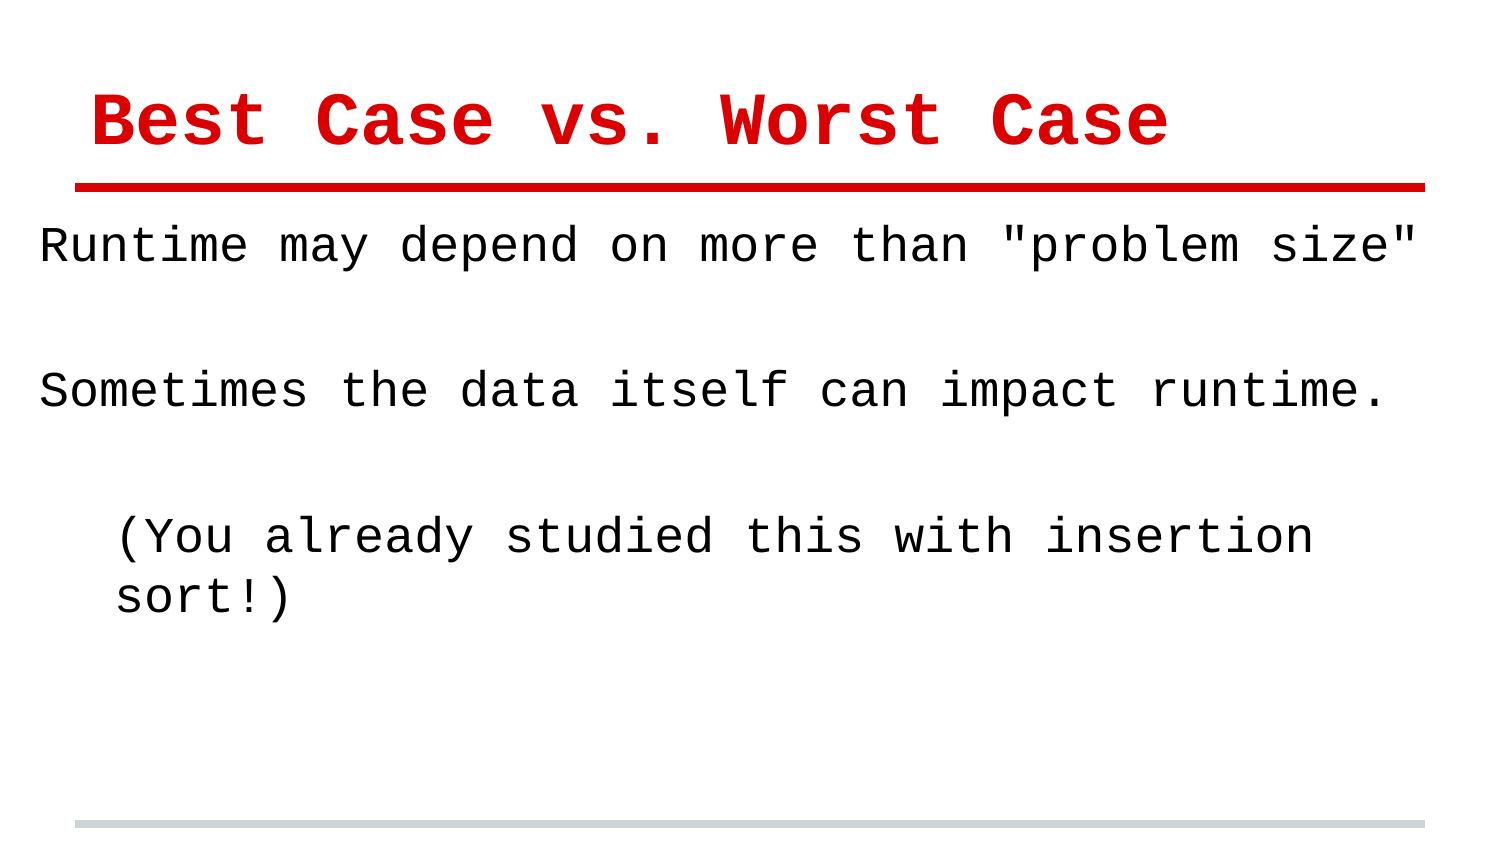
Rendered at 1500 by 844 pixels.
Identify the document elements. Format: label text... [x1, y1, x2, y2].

list Runtime may depend on more than "problem size" Sometimes the data itself can impact runtime. (You already studied this with insertion sort!) [24, 196, 1476, 808]
title Best Case vs. Worst Case [75, 33, 1425, 175]
